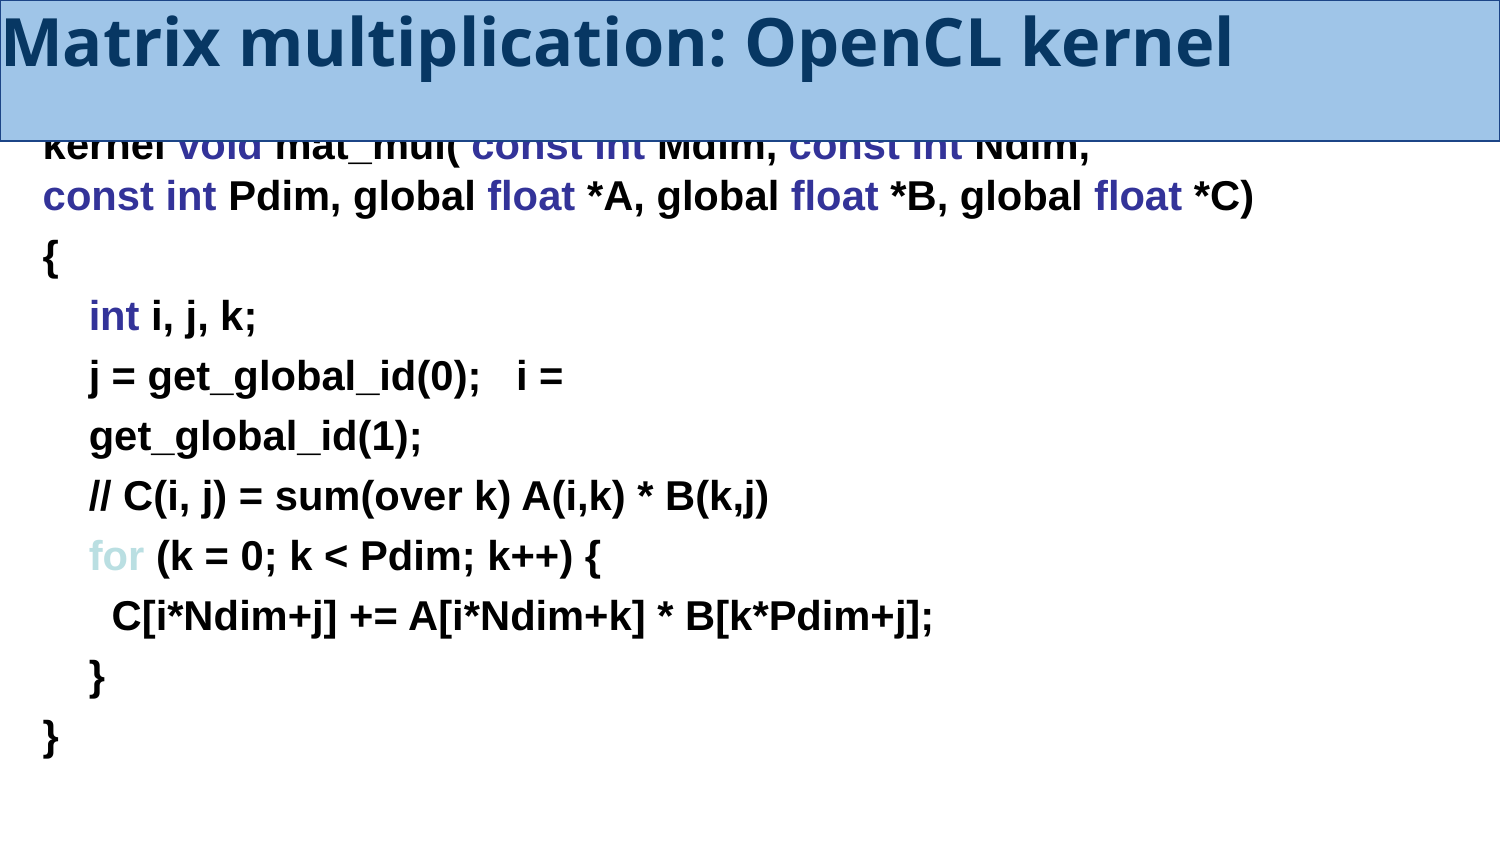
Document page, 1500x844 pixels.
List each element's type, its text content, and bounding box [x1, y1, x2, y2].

text_box kernel void mat_mul( const int Mdim, const int Ndim, const int Pdim, global float *A, global float *B, global float *C) { int i, j, k; j = get_global_id(0); i = get_global_id(1); // C(i, j) = sum(over k) A(i,k) * B(k,j) for (k = 0; k < Pdim; k++) { C[i*Ndim+j] += A[i*Ndim+k] * B[k*Pdim+j]; } } [40, 141, 1352, 759]
title Matrix multiplication: OpenCL kernel [0, 0, 1500, 141]
